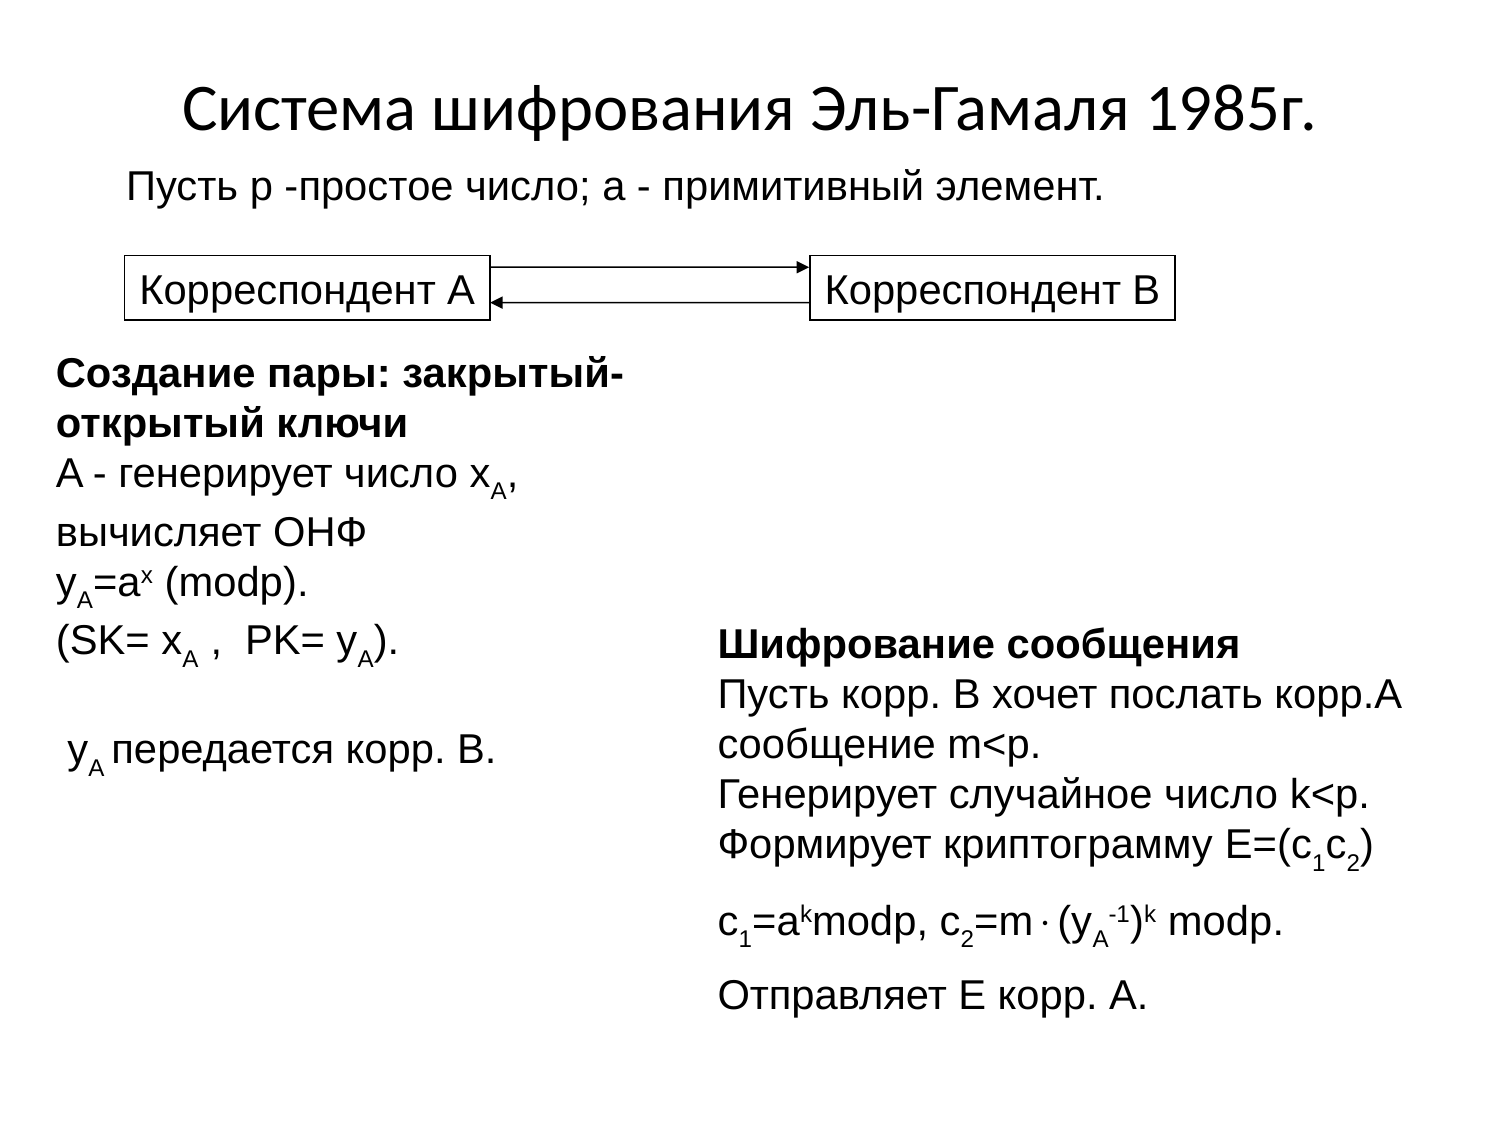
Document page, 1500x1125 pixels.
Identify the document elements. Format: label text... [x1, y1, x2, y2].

text_box Создание пары: закрытый-открытый ключи A - генерирует число xA, вычисляет ОНФ yA=ax (modp). (SK= xA , PK= yA). yA передается корр. B. [41, 337, 644, 789]
text_box [490, 296, 810, 309]
text_box Пусть p -простое число; a - примитивный элемент. [111, 151, 1120, 217]
text_box [490, 261, 810, 274]
text_box Корреспондент В [809, 255, 1176, 321]
title Система шифрования Эль-Гамаля 1985г. [75, 45, 1425, 163]
text_box Шифрование сообщения Пусть корр. B хочет послать корр.А сообщение m<p. Генерирует случайное число k<p. Формирует криптограмму E=(c1c2) c1=akmodp, c2=m(yA-1)k modp. Отправляет E корр. А. [702, 609, 1466, 1090]
text_box Корреспондент А [124, 255, 491, 321]
